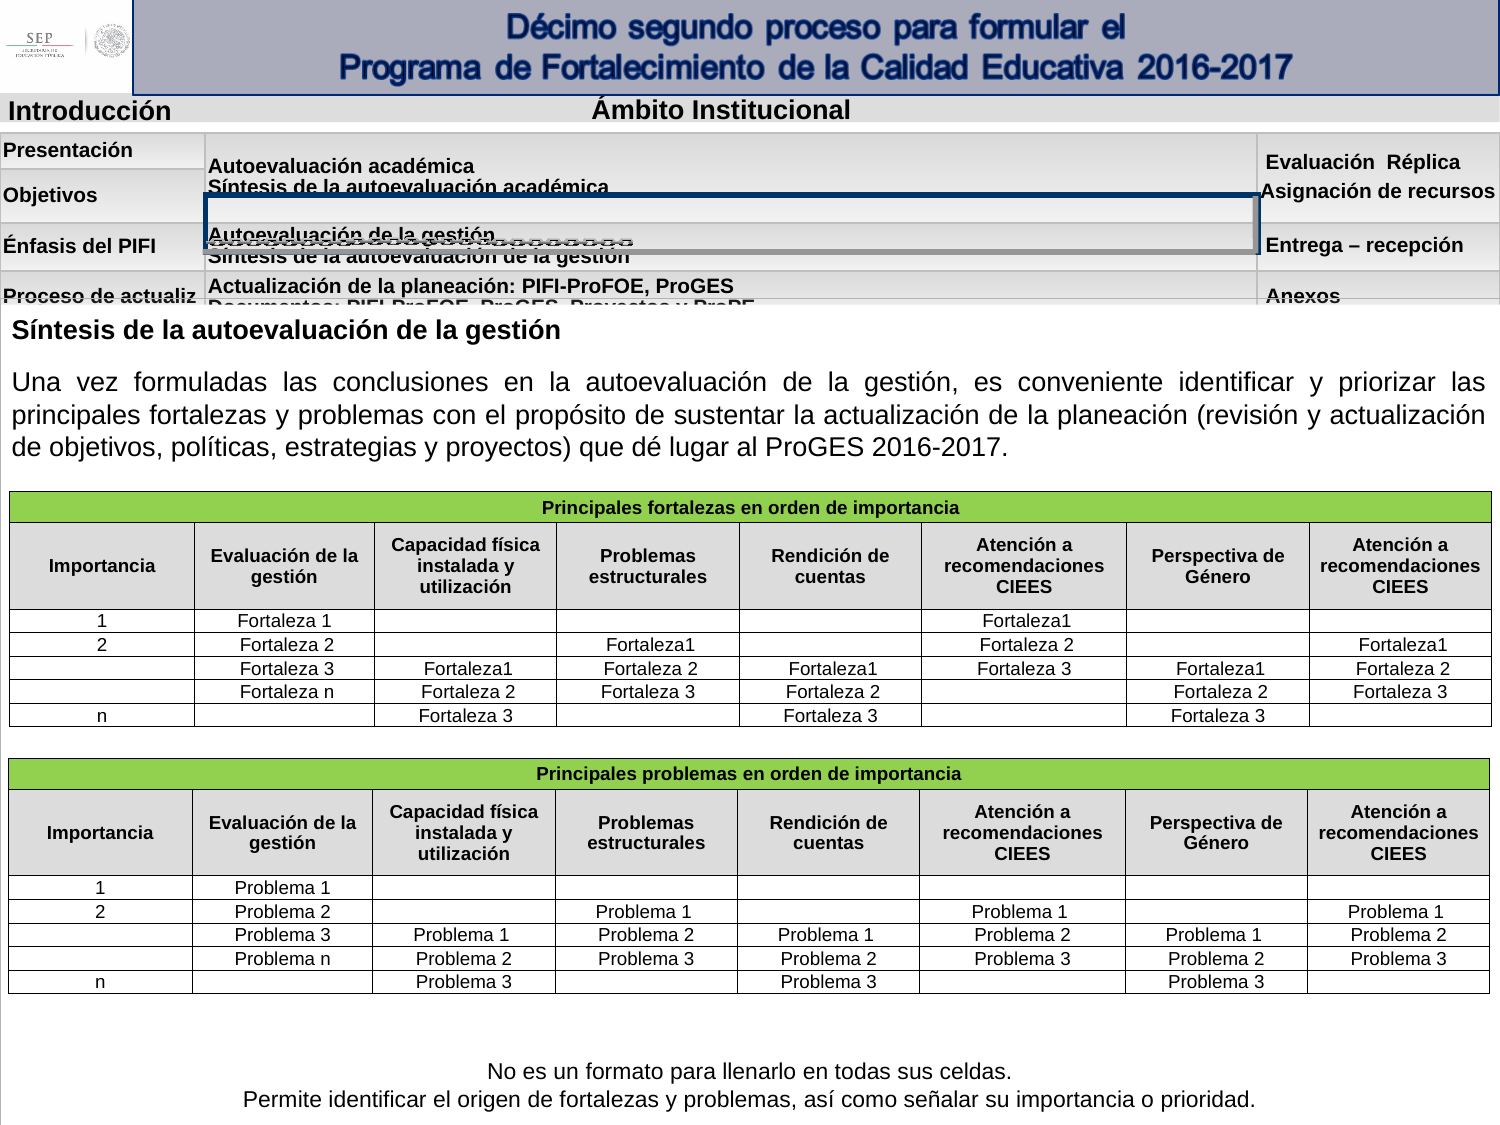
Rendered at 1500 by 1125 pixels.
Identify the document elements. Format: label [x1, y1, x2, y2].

table_cell [1127, 610, 1309, 632]
table_cell [195, 610, 374, 632]
table_cell [10, 633, 194, 656]
table_cell [1310, 523, 1491, 609]
table_cell [922, 657, 1126, 679]
table_cell [557, 523, 739, 609]
picture [0, 0, 1500, 96]
table_cell [195, 680, 374, 703]
text_box [0, 297, 1500, 1125]
table_cell [1127, 657, 1309, 679]
table_cell [193, 900, 372, 923]
text_box [202, 194, 1259, 254]
table_cell [738, 790, 919, 875]
table_cell [557, 657, 739, 679]
table_cell [1127, 680, 1309, 703]
table_cell [740, 704, 921, 726]
table_cell [1308, 947, 1489, 970]
table_cell [557, 610, 739, 632]
table_header [10, 492, 1491, 522]
table_cell [920, 924, 1125, 946]
table_cell [375, 610, 556, 632]
table_cell [922, 680, 1126, 703]
table_cell [9, 790, 192, 875]
table_cell [1127, 704, 1309, 726]
table_cell [195, 704, 374, 726]
table_cell [375, 657, 556, 679]
table_cell [920, 790, 1125, 875]
table_cell [193, 876, 372, 899]
table_cell [373, 790, 555, 875]
table_cell [10, 523, 194, 609]
table_cell [9, 924, 192, 946]
table_cell [557, 633, 739, 656]
table_cell [740, 657, 921, 679]
table_cell [740, 633, 921, 656]
table_cell [375, 680, 556, 703]
table_cell [1126, 790, 1307, 875]
table_cell [556, 971, 737, 993]
table_cell [9, 947, 192, 970]
table_cell [920, 900, 1125, 923]
table_cell [556, 924, 737, 946]
table_cell [373, 947, 555, 970]
table_cell [193, 947, 372, 970]
table_cell [1308, 876, 1489, 899]
table_cell [10, 657, 194, 679]
table_cell [195, 633, 374, 656]
table_cell [10, 610, 194, 632]
table_cell [922, 523, 1126, 609]
table_cell [1310, 633, 1491, 656]
table_cell [373, 924, 555, 946]
table_cell [195, 657, 374, 679]
table_cell [1126, 900, 1307, 923]
table_cell [375, 523, 556, 609]
table_cell [1126, 971, 1307, 993]
table_cell [1308, 900, 1489, 923]
table_cell [922, 610, 1126, 632]
table_cell [1310, 680, 1491, 703]
table_cell [1126, 876, 1307, 899]
table_cell [922, 704, 1126, 726]
table_cell [556, 876, 737, 899]
table_cell [193, 971, 372, 993]
table_cell [738, 947, 919, 970]
table_cell [1126, 947, 1307, 970]
table_cell [556, 790, 737, 875]
table_cell [740, 680, 921, 703]
table_cell [1126, 924, 1307, 946]
table_cell [1308, 790, 1489, 875]
table_cell [373, 876, 555, 899]
table_cell [375, 633, 556, 656]
table_cell [922, 633, 1126, 656]
table_cell [193, 924, 372, 946]
table_cell [740, 523, 921, 609]
table_cell [920, 876, 1125, 899]
table_cell [1310, 704, 1491, 726]
table_cell [193, 790, 372, 875]
table_cell [1308, 924, 1489, 946]
table_cell [740, 610, 921, 632]
table_cell [556, 900, 737, 923]
table_cell [920, 971, 1125, 993]
table_cell [1127, 633, 1309, 656]
table_cell [373, 900, 555, 923]
table_cell [10, 704, 194, 726]
table_cell [9, 971, 192, 993]
table_cell [9, 900, 192, 923]
table_cell [738, 900, 919, 923]
table_cell [557, 680, 739, 703]
table_cell [738, 924, 919, 946]
table_cell [9, 876, 192, 899]
table_cell [920, 947, 1125, 970]
table_header [9, 759, 1489, 789]
table_cell [195, 523, 374, 609]
table_cell [1310, 610, 1491, 632]
table_cell [738, 971, 919, 993]
table_cell [373, 971, 555, 993]
table_cell [738, 876, 919, 899]
table_cell [1308, 971, 1489, 993]
table_cell [10, 680, 194, 703]
table_cell [556, 947, 737, 970]
table_cell [1310, 657, 1491, 679]
table_cell [375, 704, 556, 726]
table_cell [557, 704, 739, 726]
table_cell [1127, 523, 1309, 609]
